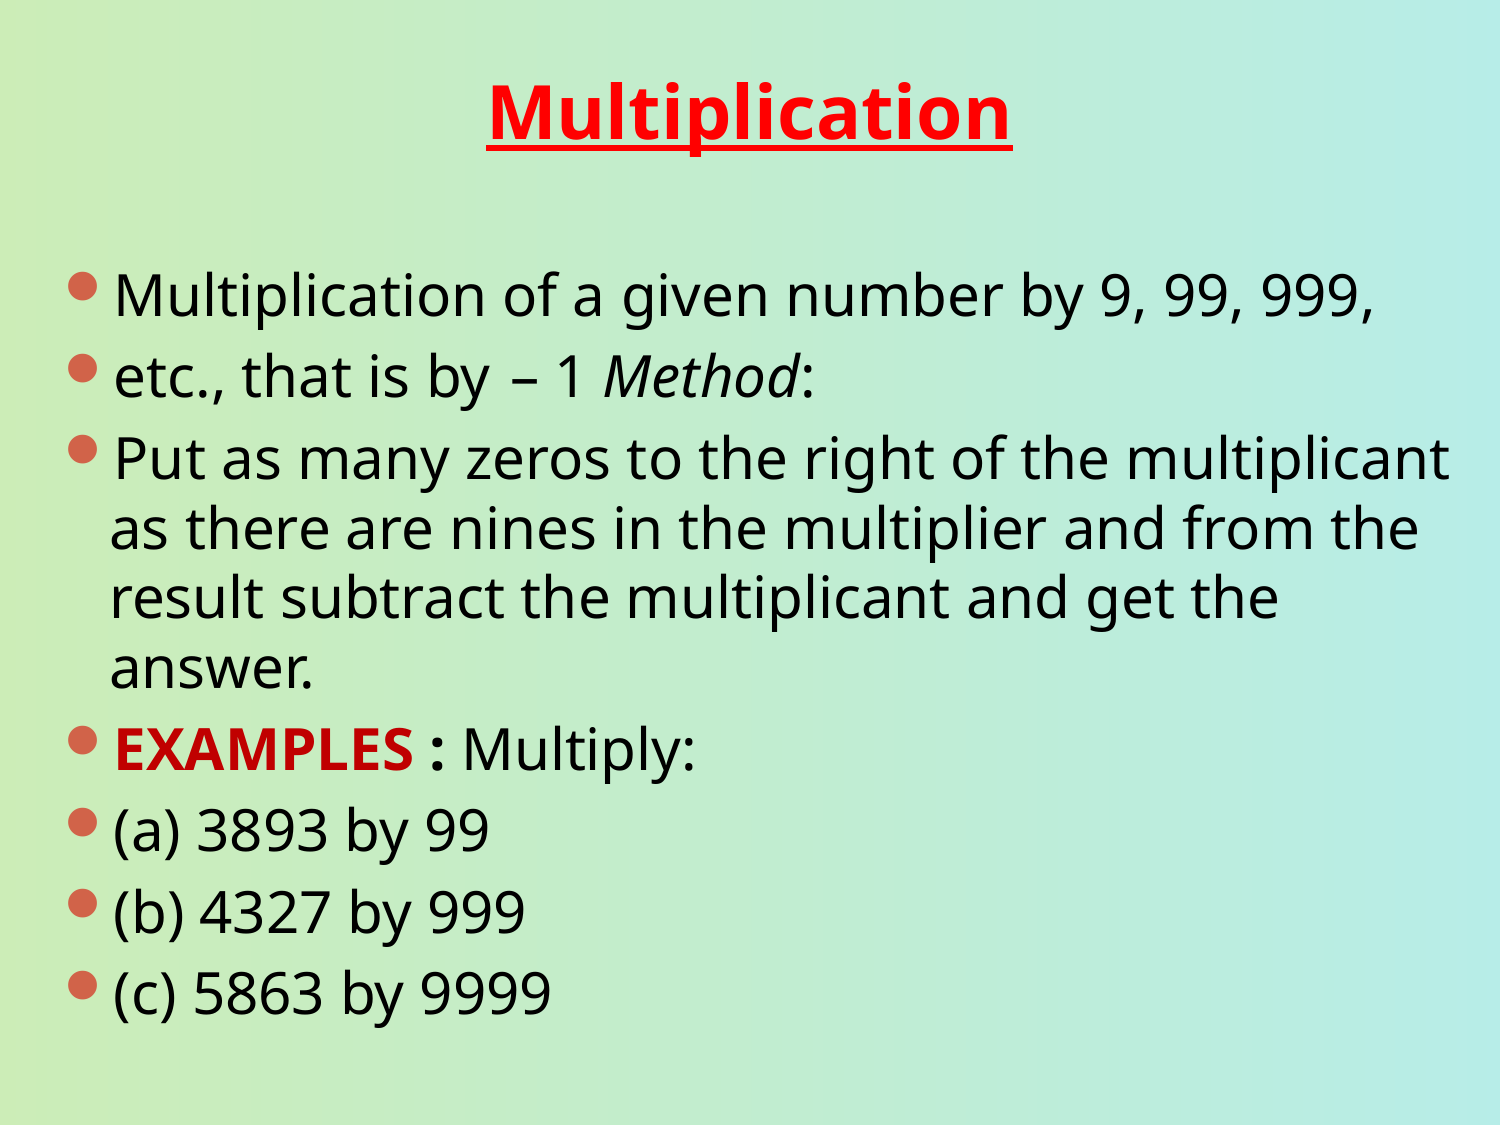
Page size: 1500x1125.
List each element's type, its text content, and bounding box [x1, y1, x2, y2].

title Multiplication [49, 37, 1450, 162]
